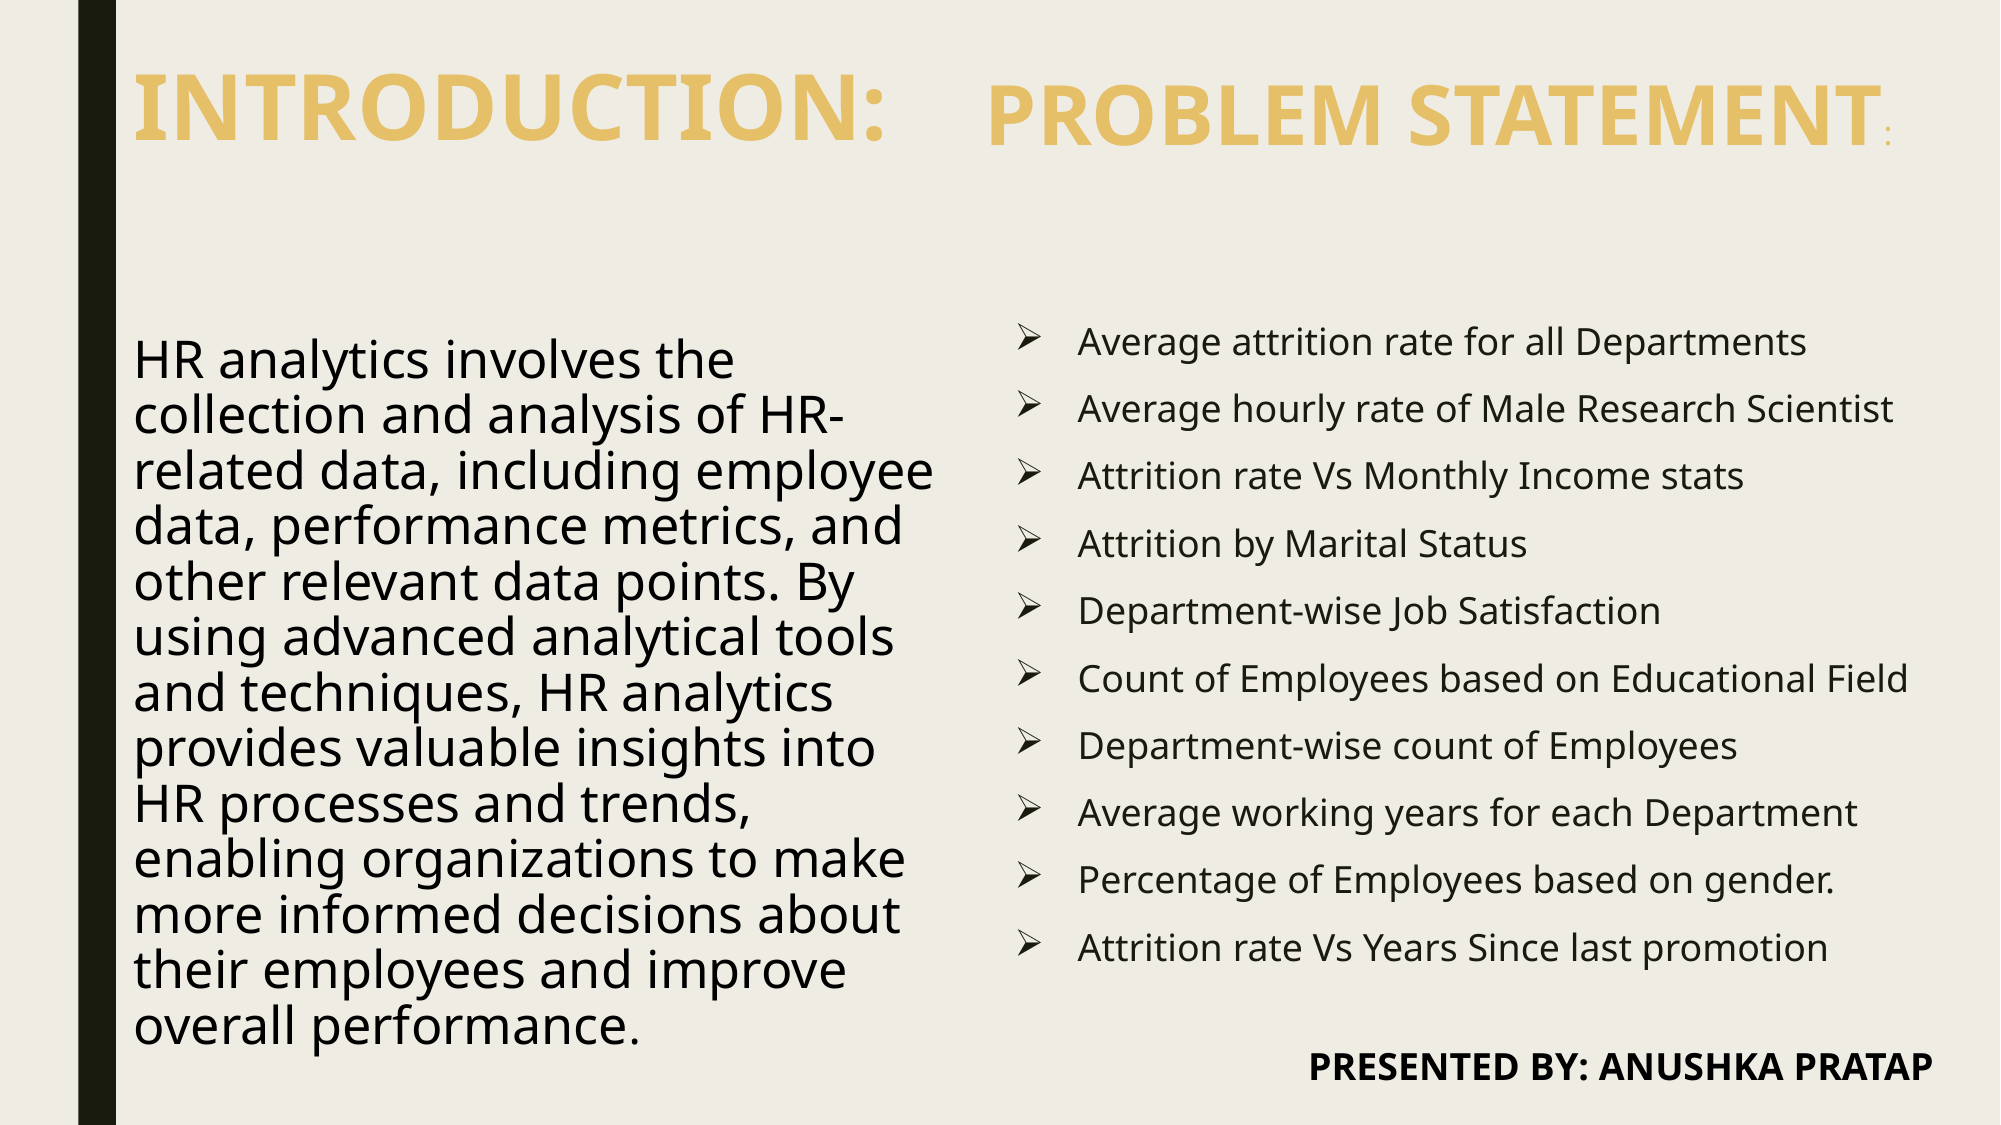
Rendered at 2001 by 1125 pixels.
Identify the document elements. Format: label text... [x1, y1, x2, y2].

text_box INTRODUCTION: [119, 55, 917, 175]
text_box PRESENTED BY: ANUSHKA PRATAP [1293, 1035, 1965, 1096]
text_box PROBLEM STATEMENT: [970, 54, 2000, 270]
text_box Average attrition rate for all Departments Average hourly rate of Male Research Scientist Attrition rate Vs Monthly Income stats Attrition by Marital Status Department-wise Job Satisfaction Count of Employees based on Educational Field Department-wise count of Employees Average working years for each Department Percentage of Employees based on gender. Attrition rate Vs Years Since last promotion [999, 270, 1984, 1105]
text_box HR analytics involves the collection and analysis of HR-related data, including employee data, performance metrics, and other relevant data points. By using advanced analytical tools and techniques, HR analytics provides valuable insights into HR processes and trends, enabling organizations to make more informed decisions about their employees and improve overall performance. [119, 206, 971, 1125]
